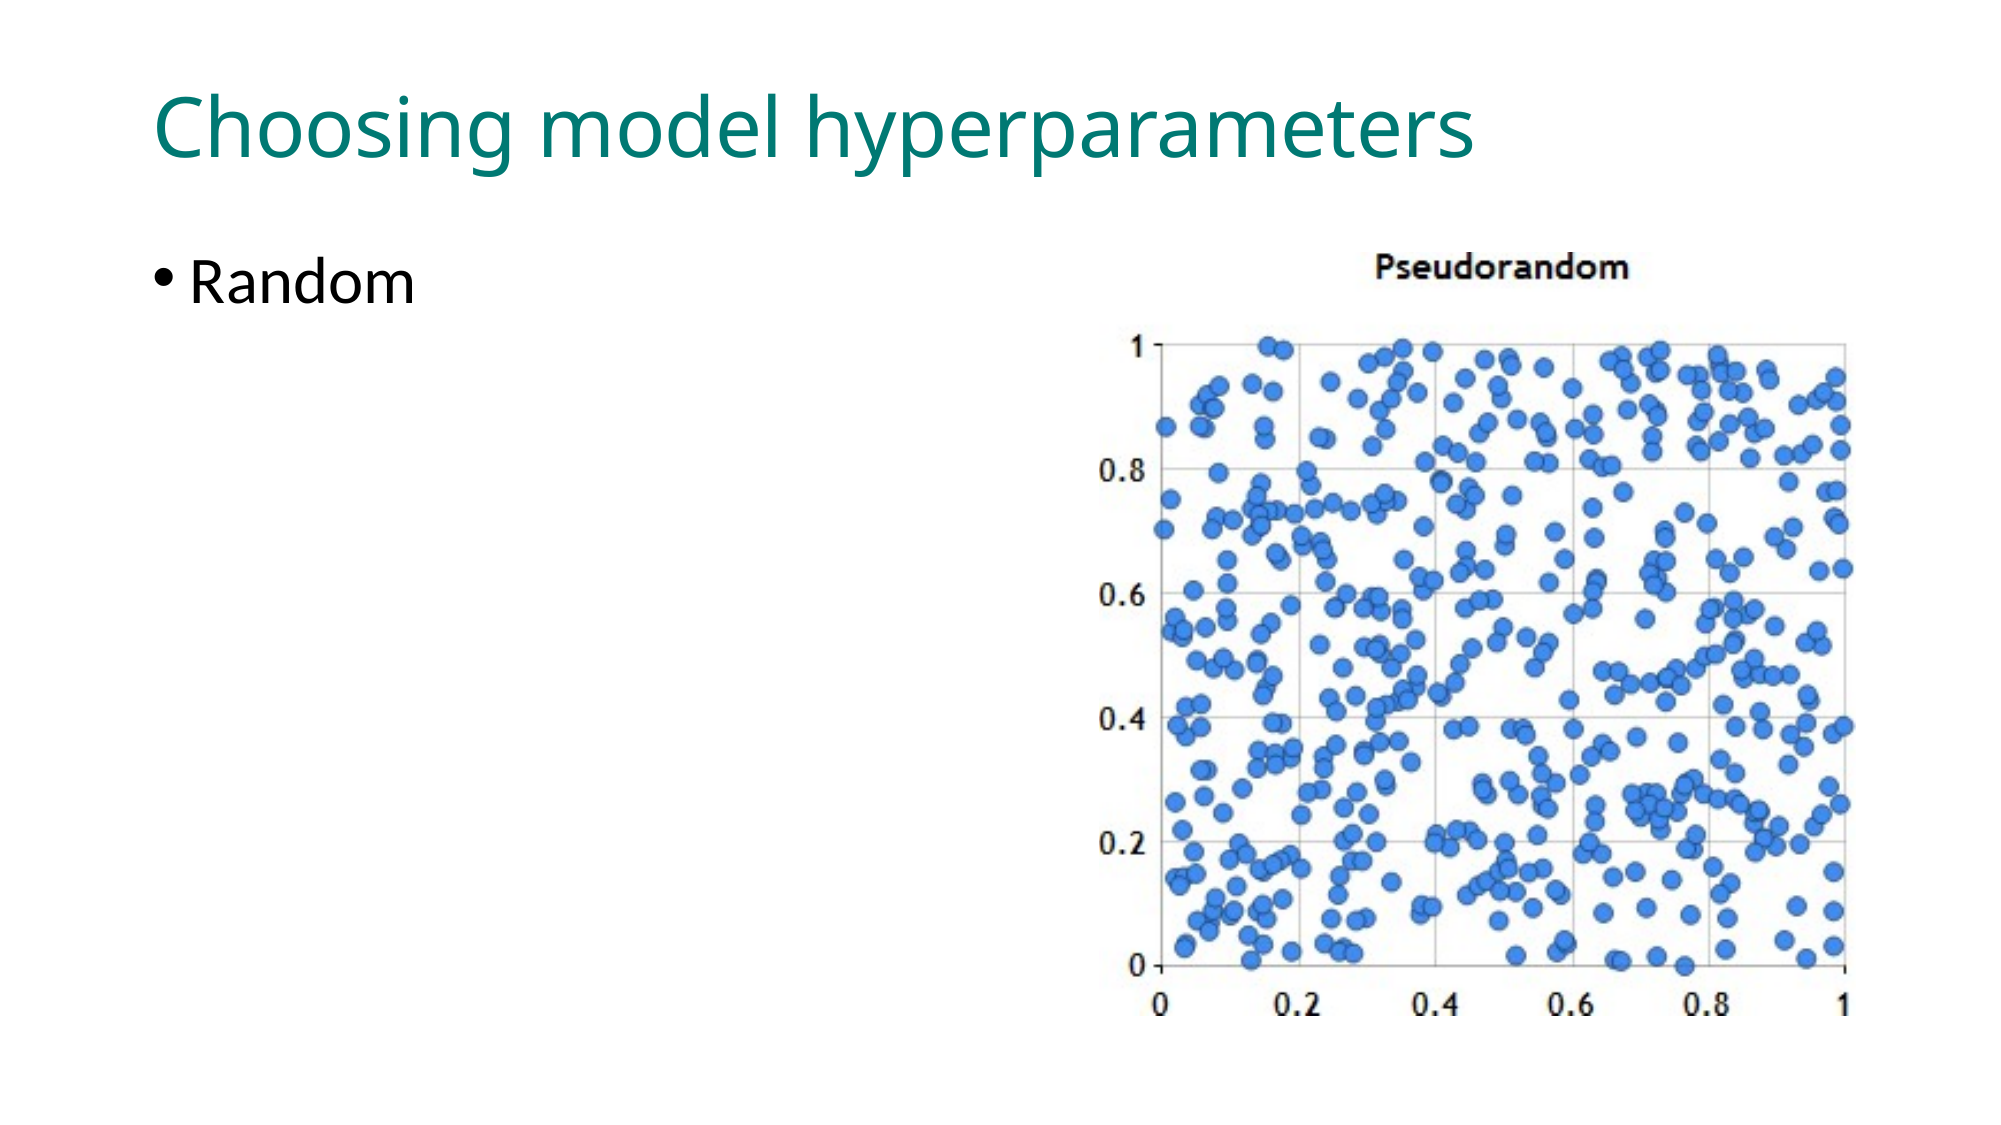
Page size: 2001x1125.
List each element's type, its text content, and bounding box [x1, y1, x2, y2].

text_box Random [150, 234, 969, 317]
text_box [1099, 252, 1856, 1016]
text_box Choosing model hyperparameters [150, 72, 1642, 274]
